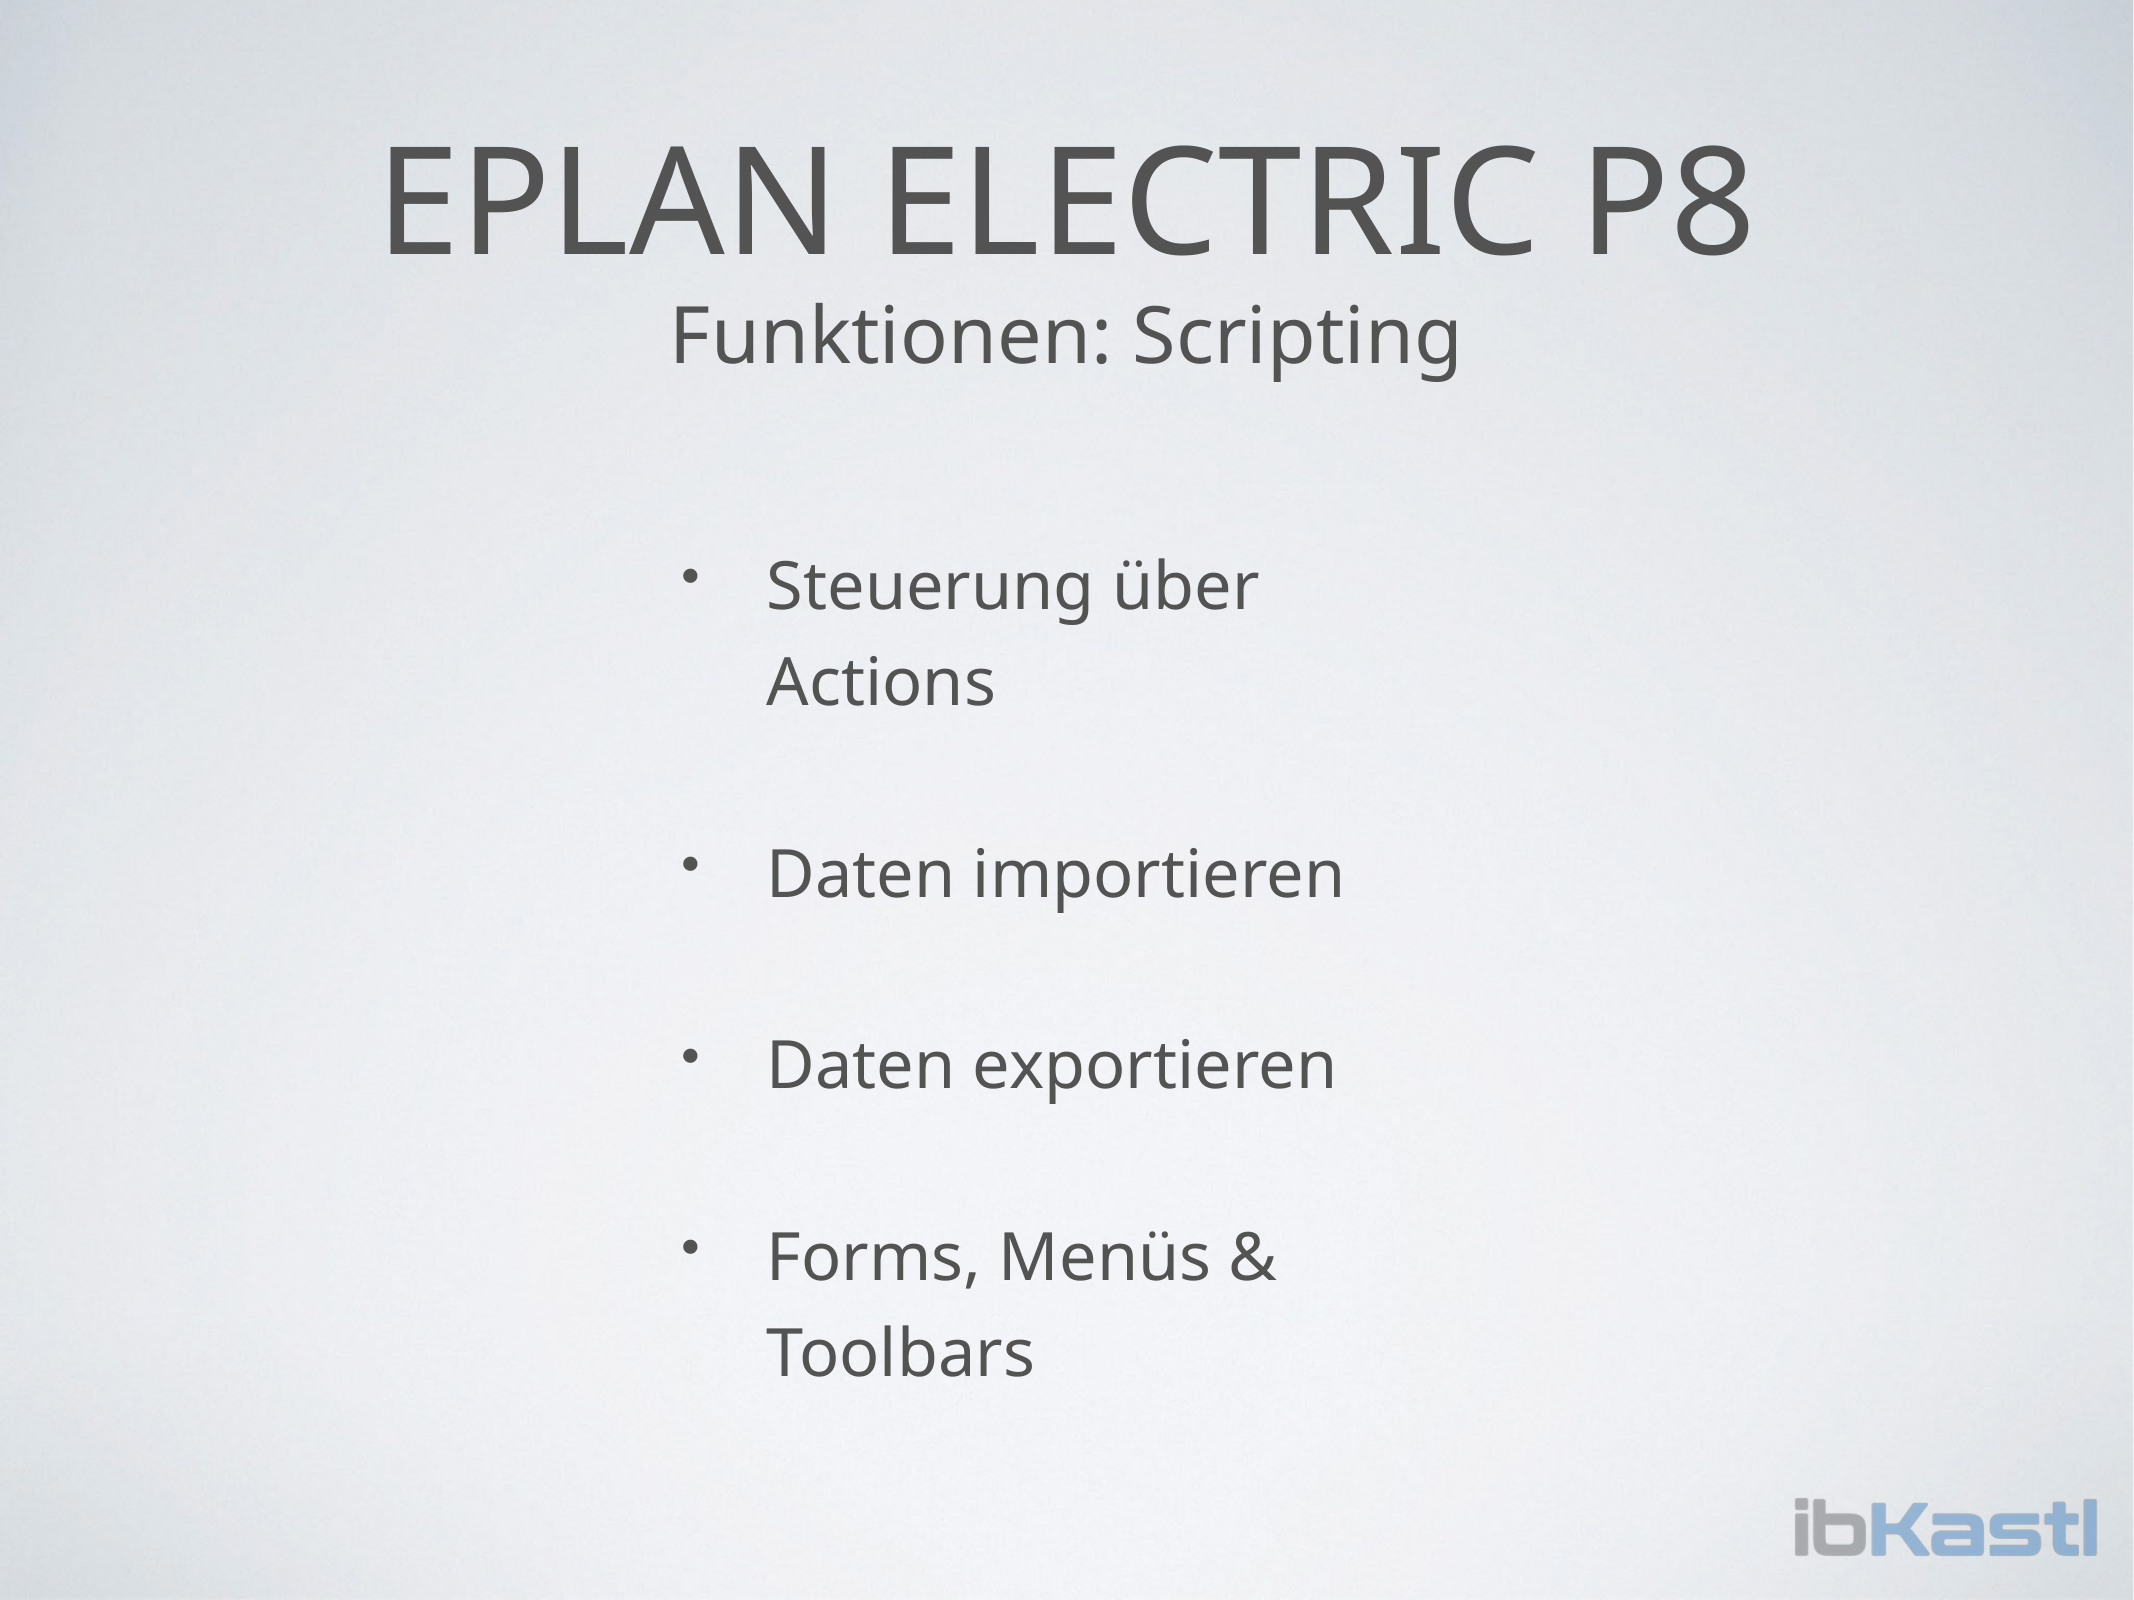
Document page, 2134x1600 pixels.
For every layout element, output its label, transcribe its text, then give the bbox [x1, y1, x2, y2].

picture [0, 0, 2134, 1600]
title EPLAN Electric p8 Funktionen: Scripting [57, 41, 2076, 443]
list Steuerung über Actions Daten importieren Daten exportieren Forms, Menüs & Toolbars [672, 441, 1461, 1476]
